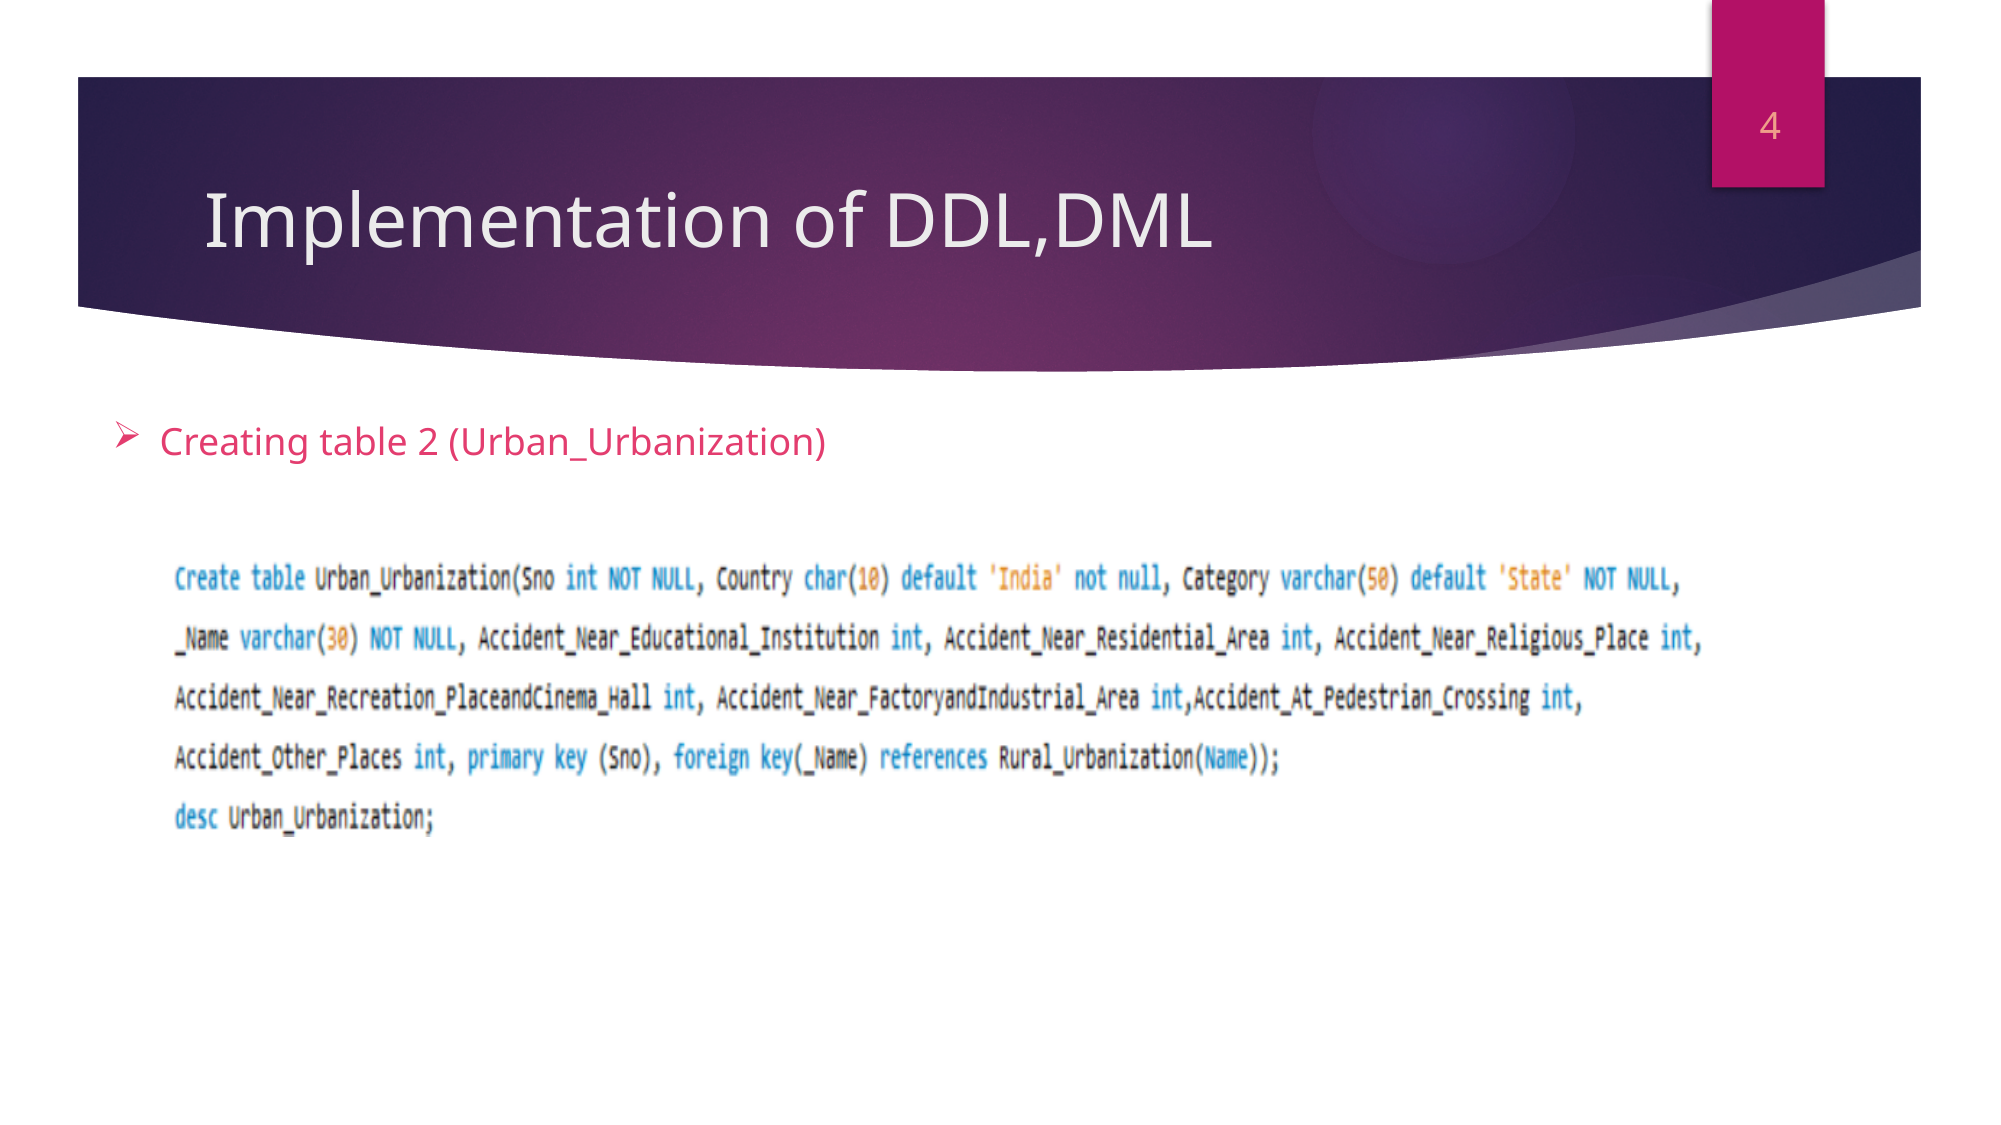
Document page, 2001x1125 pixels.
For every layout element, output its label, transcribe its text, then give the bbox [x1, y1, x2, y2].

title Implementation of DDL,DML [189, 159, 1627, 276]
text_box Creating table 2 (Urban_Urbanization) [97, 365, 1920, 785]
text_box 4 [1744, 94, 1810, 155]
picture [173, 553, 1767, 838]
